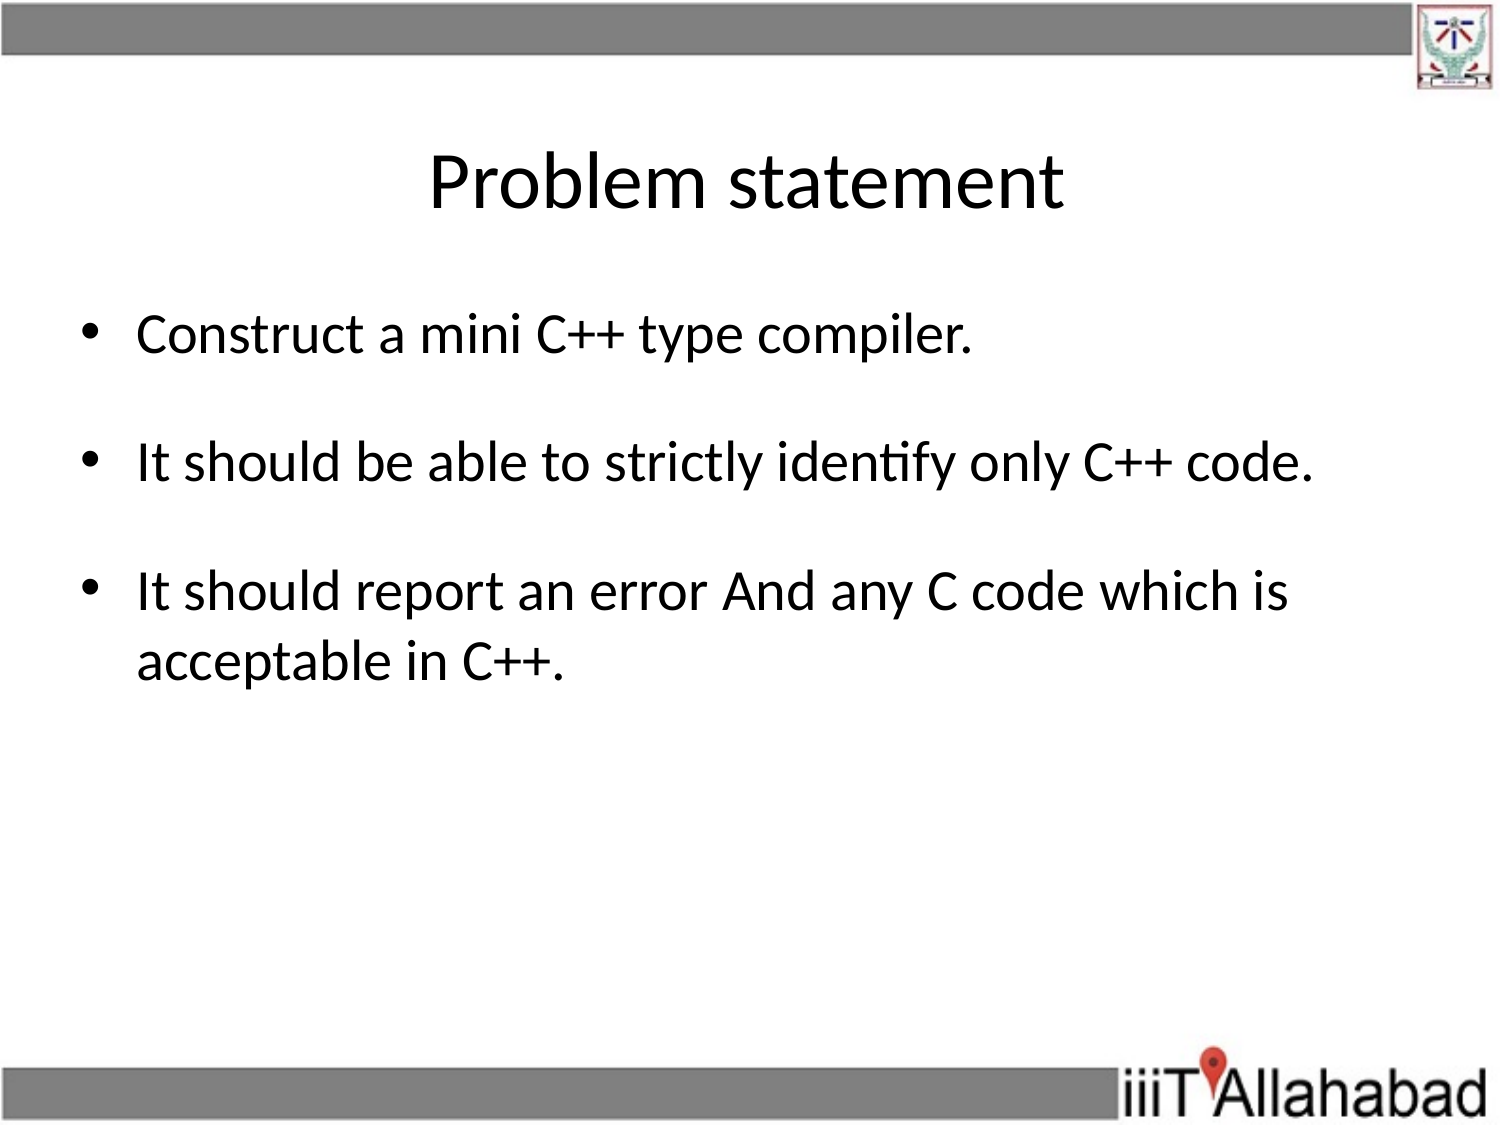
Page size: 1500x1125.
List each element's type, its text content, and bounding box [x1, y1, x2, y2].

picture [0, 0, 1500, 1125]
list Construct a mini C++ type compiler. It should be able to strictly identify only C++ code. It should report an error And any C code which is acceptable in C++. [64, 184, 1427, 965]
title Problem statement [75, 45, 1425, 184]
